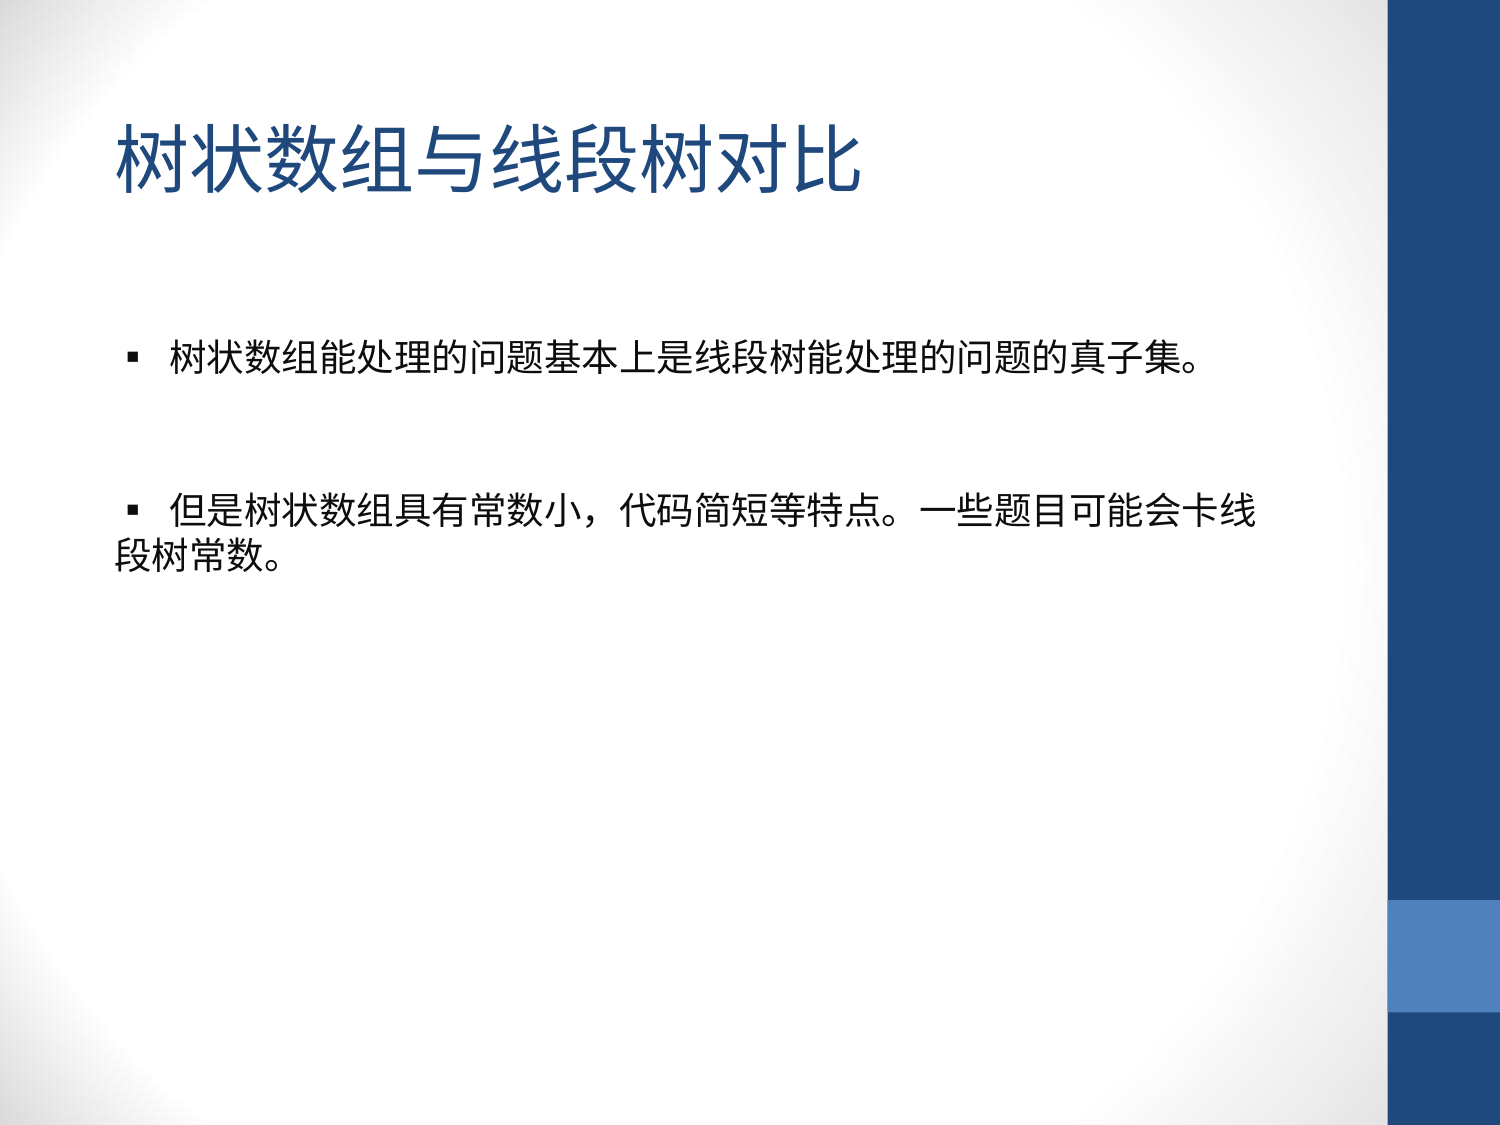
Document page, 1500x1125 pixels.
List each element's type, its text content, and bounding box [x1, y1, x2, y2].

text_box ▪ 但是树状数组具有常数小，代码简短等特点。一些题目可能会卡线段树常数。 [99, 479, 1307, 585]
picture [0, 0, 1387, 1125]
text_box 树状数组与线段树对比 [99, 105, 1307, 211]
text_box ▪ 树状数组能处理的问题基本上是线段树能处理的问题的真子集。 [99, 326, 1307, 386]
